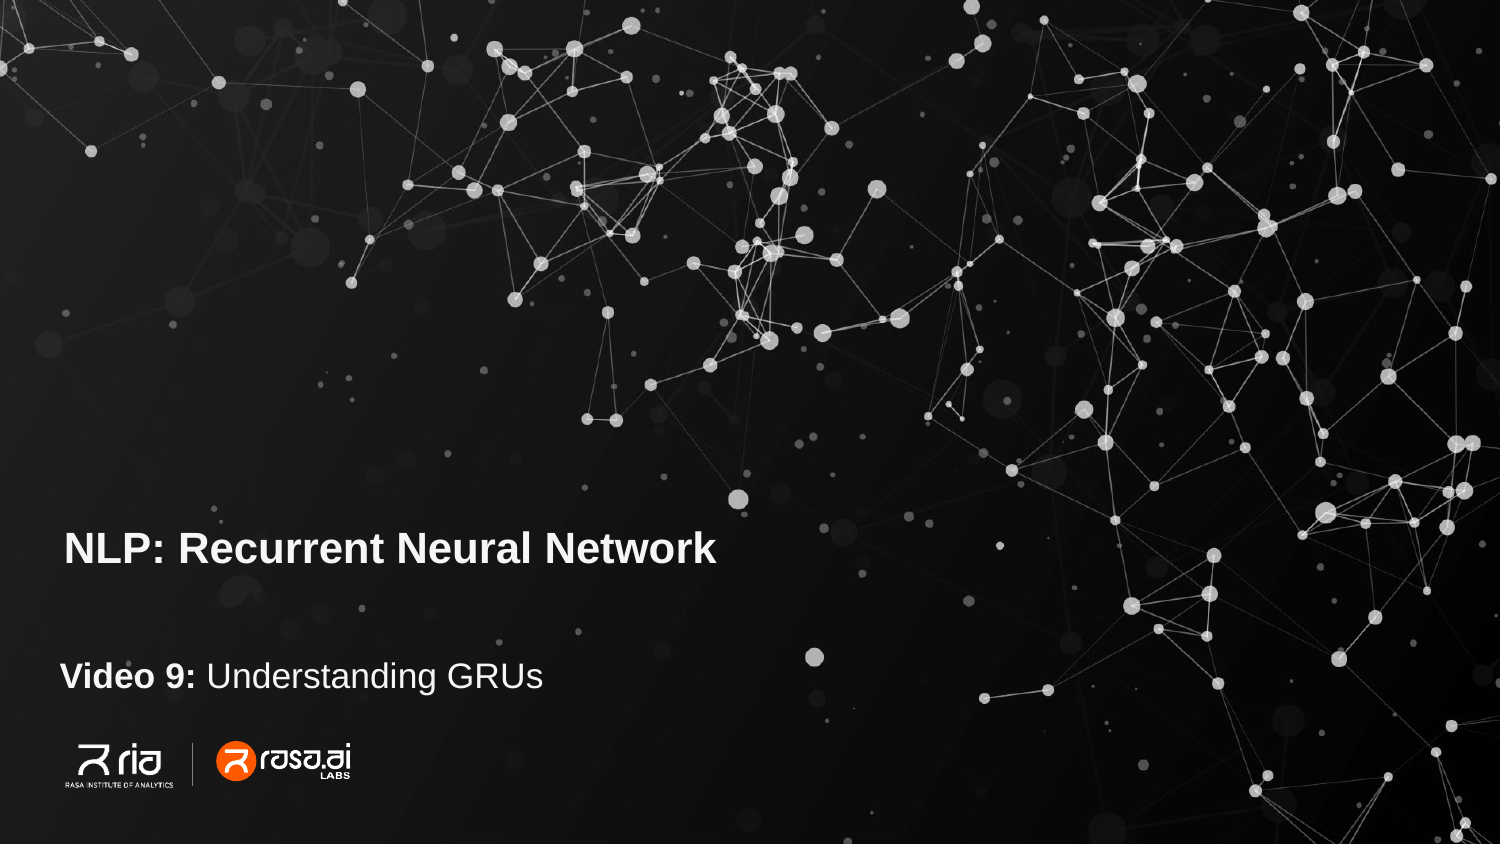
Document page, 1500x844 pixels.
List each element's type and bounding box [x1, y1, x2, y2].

picture [0, 0, 1500, 844]
text_box [57, 734, 351, 796]
